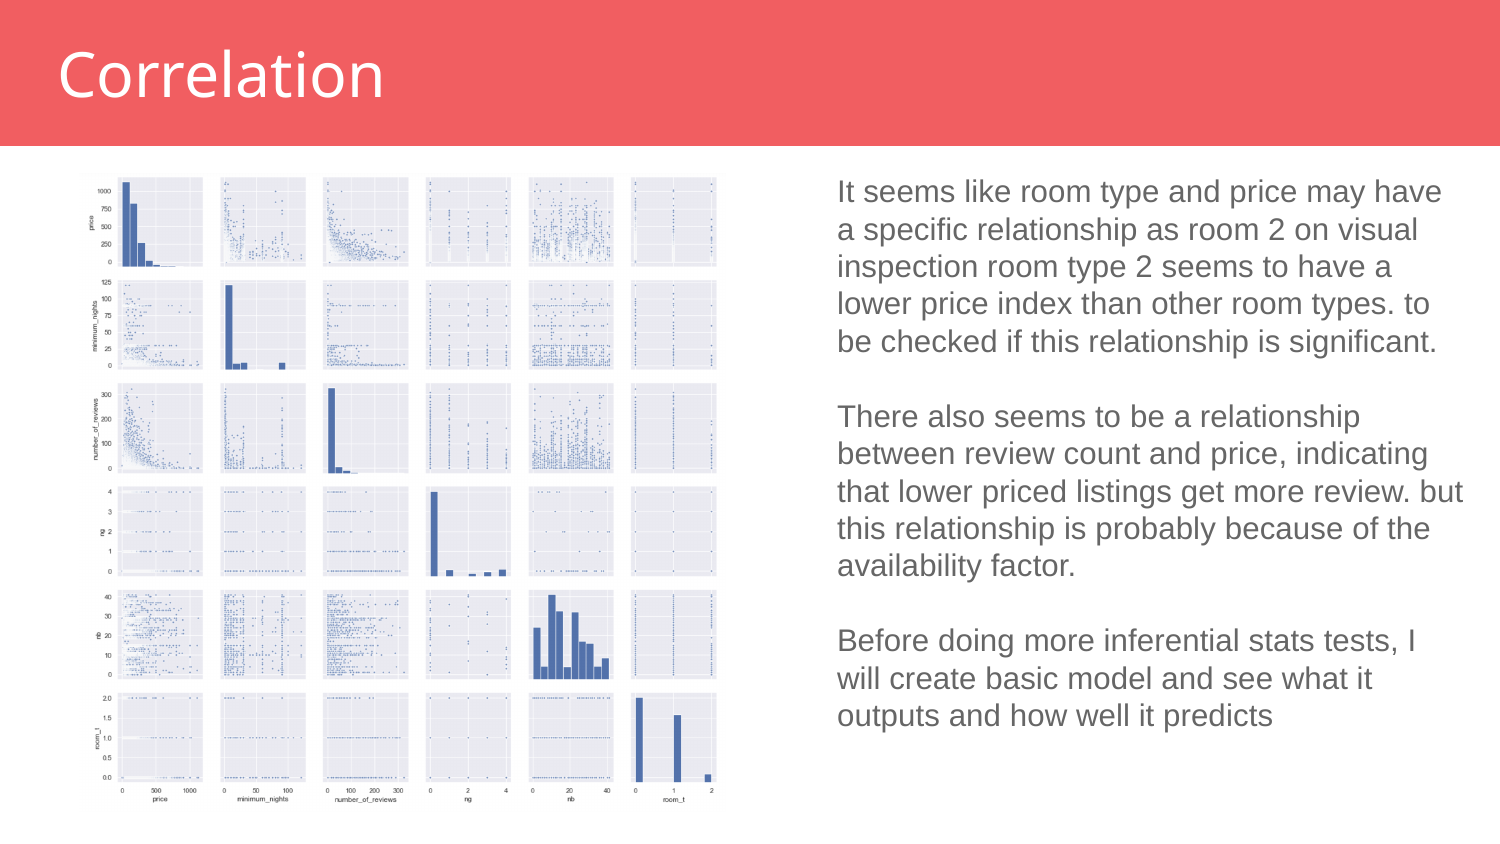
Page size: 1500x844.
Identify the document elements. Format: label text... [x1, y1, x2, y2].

picture [0, 0, 1500, 146]
picture [79, 173, 726, 812]
text_box It seems like room type and price may have a specific relationship as room 2 on visual inspection room type 2 seems to have a lower price index than other room types. to be checked if this relationship is significant. There also seems to be a relationship between review count and price, indicating that lower priced listings get more review. but this relationship is probably because of the availability factor. Before doing more inferential stats tests, I will create basic model and see what it outputs and how well it predicts [821, 156, 1482, 579]
